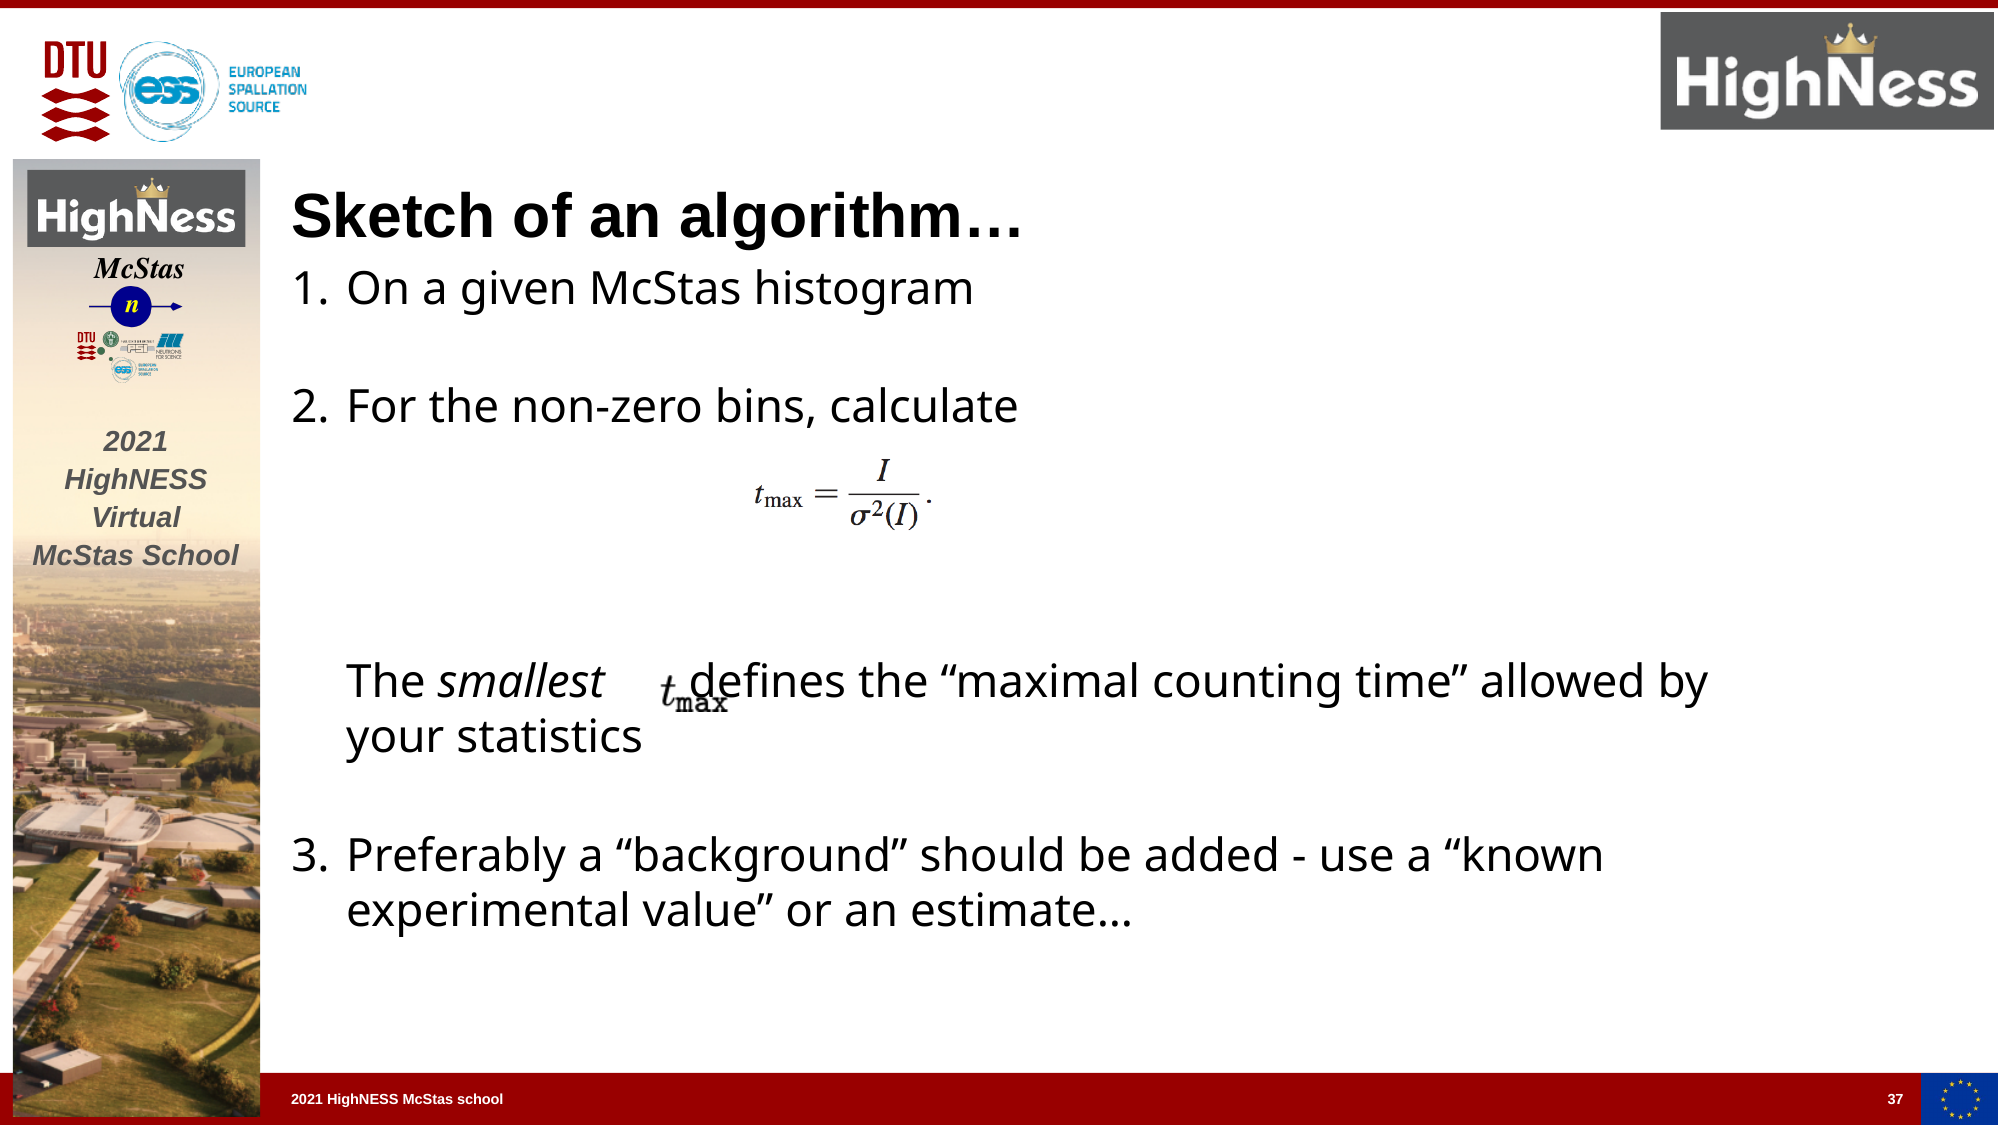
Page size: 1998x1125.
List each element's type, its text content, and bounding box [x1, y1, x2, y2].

text_box On a given McStas histogram For the non-zero bins, calculate The smallest defines the “maximal counting time” allowed by your statistics Preferably a “background” should be added - use a “known experimental value” or an estimate… [291, 258, 1819, 936]
picture [12, 159, 261, 1117]
picture [1921, 1073, 1998, 1125]
picture [722, 441, 976, 555]
slide_number 37 [1886, 1088, 1909, 1110]
picture [660, 674, 729, 712]
picture [119, 41, 307, 142]
text_box Sketch of an algorithm… [291, 174, 1819, 250]
picture [1677, 5, 1978, 137]
